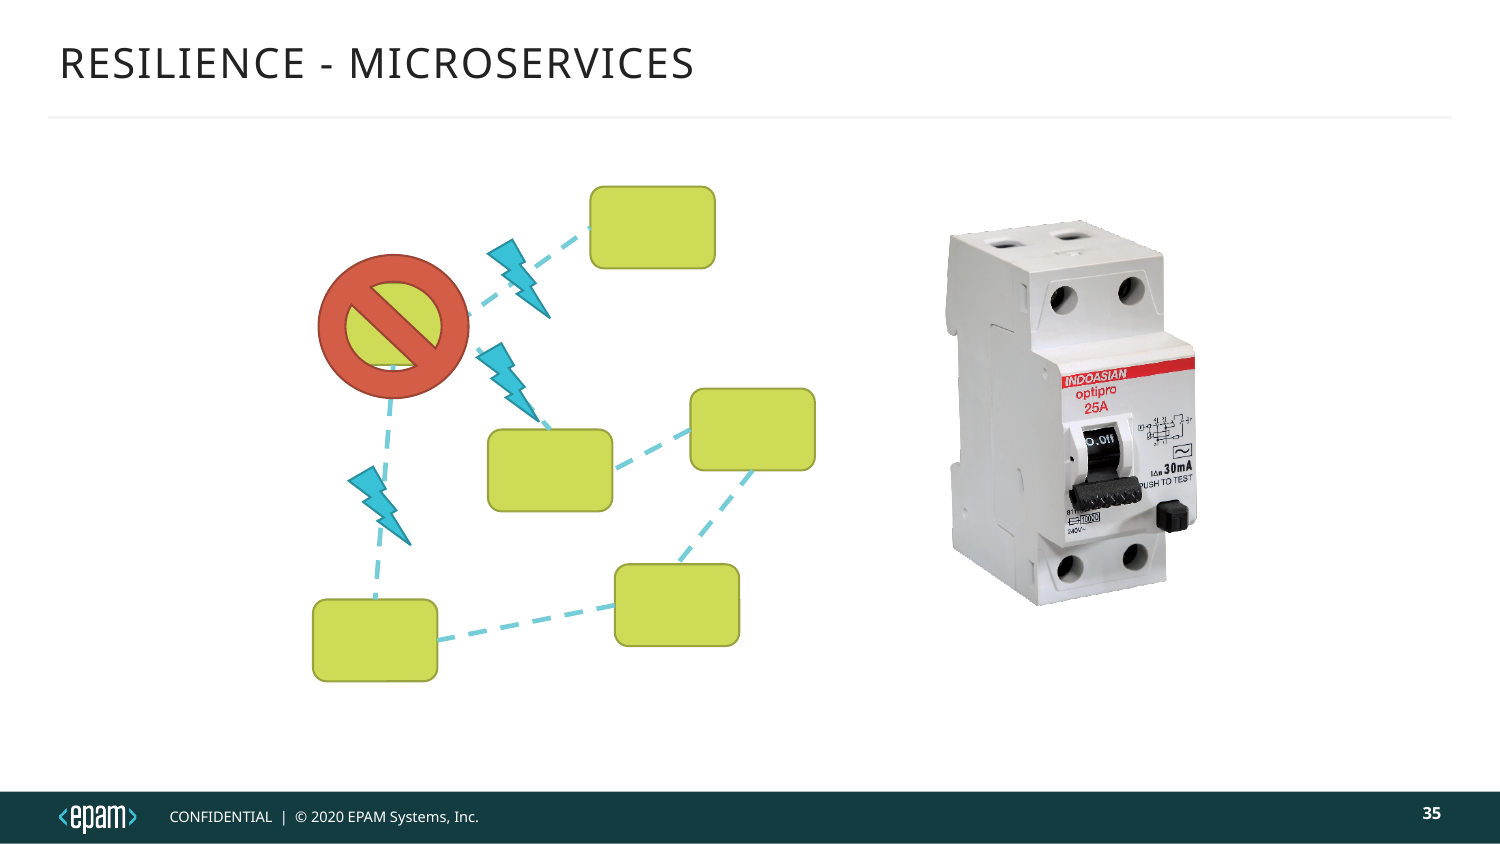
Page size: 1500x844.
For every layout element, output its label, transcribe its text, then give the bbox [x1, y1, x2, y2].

text_box [394, 516, 412, 547]
text_box [374, 283, 440, 345]
text_box [346, 465, 375, 513]
text_box [317, 253, 455, 400]
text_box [437, 605, 615, 641]
text_box [689, 387, 816, 472]
text_box [311, 598, 439, 683]
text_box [375, 364, 394, 600]
title RESILIENCE - MICROSERVICES [59, 37, 1442, 87]
text_box [486, 428, 614, 513]
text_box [612, 429, 691, 471]
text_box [455, 324, 551, 430]
picture [875, 216, 1244, 627]
slide_number 35 [1216, 791, 1442, 844]
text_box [676, 470, 753, 565]
text_box [589, 185, 716, 270]
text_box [455, 227, 591, 324]
text_box [347, 308, 413, 366]
text_box [613, 563, 741, 648]
